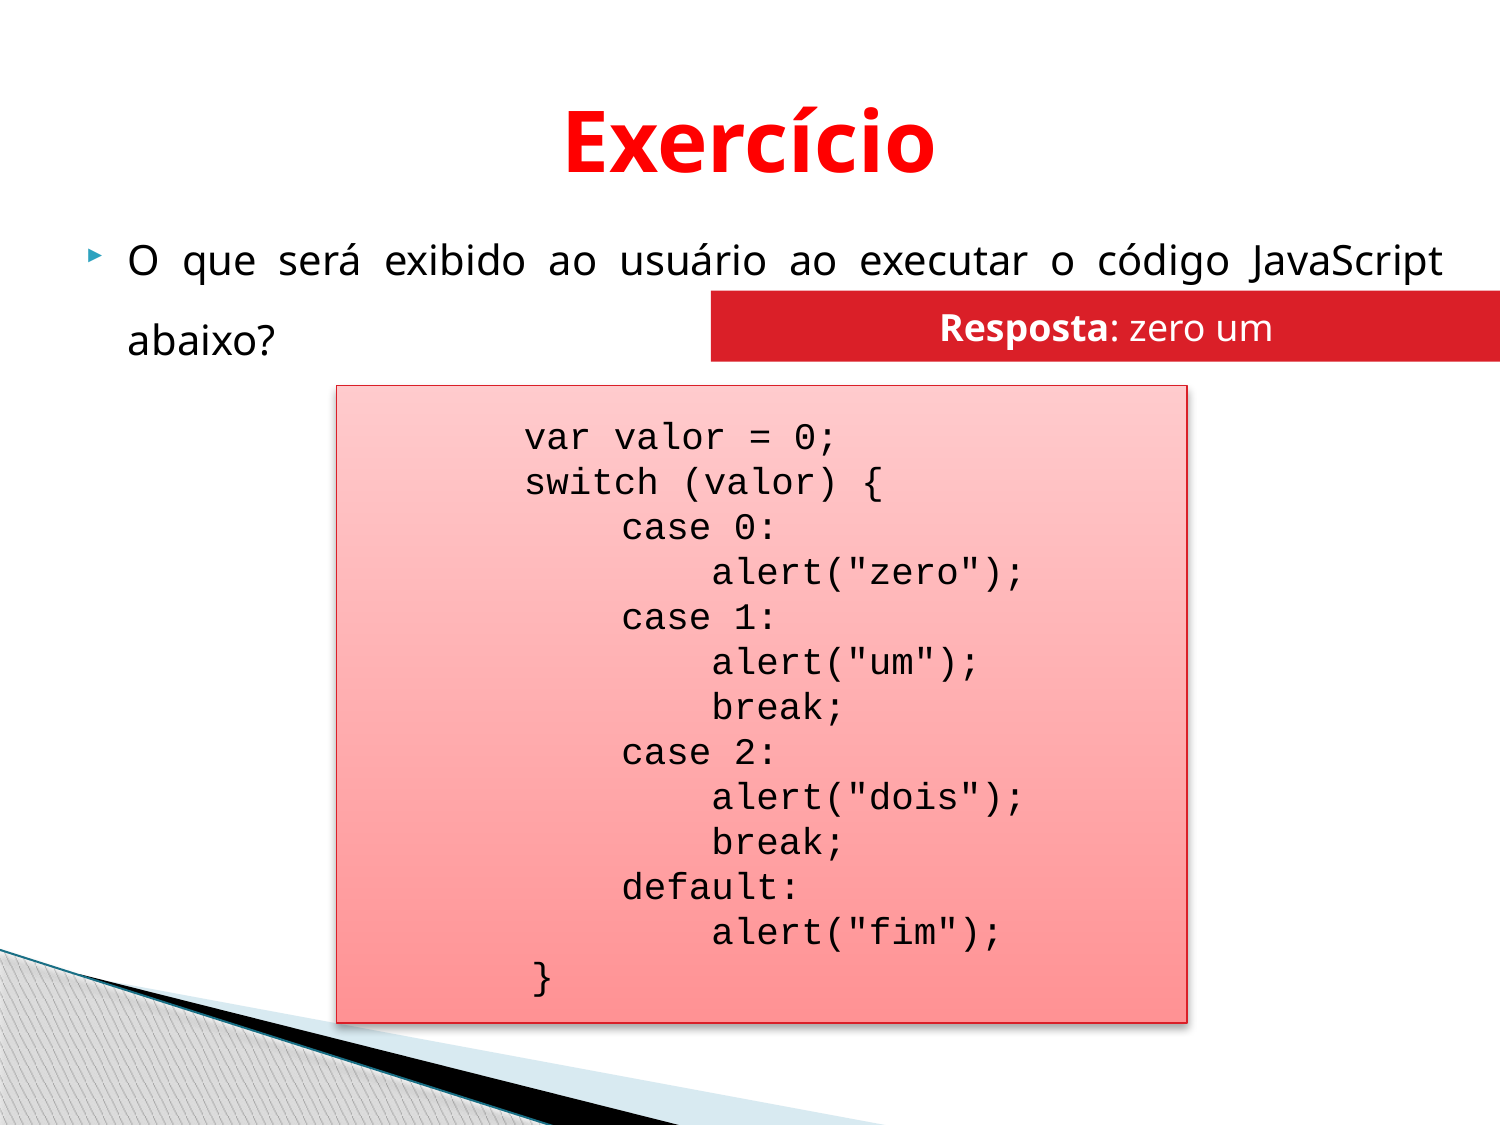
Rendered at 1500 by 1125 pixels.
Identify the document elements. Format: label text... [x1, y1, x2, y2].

text_box O que será exibido ao usuário ao executar o código JavaScript abaixo? [53, 196, 1459, 386]
title Exercício [75, 45, 1425, 196]
text_box var valor = 0; switch (valor) { case 0: alert("zero"); case 1: alert("um"); break; case 2: alert("dois"); break; default: alert("fim"); } [336, 385, 1188, 1024]
text_box Resposta: zero um [706, 286, 1500, 366]
